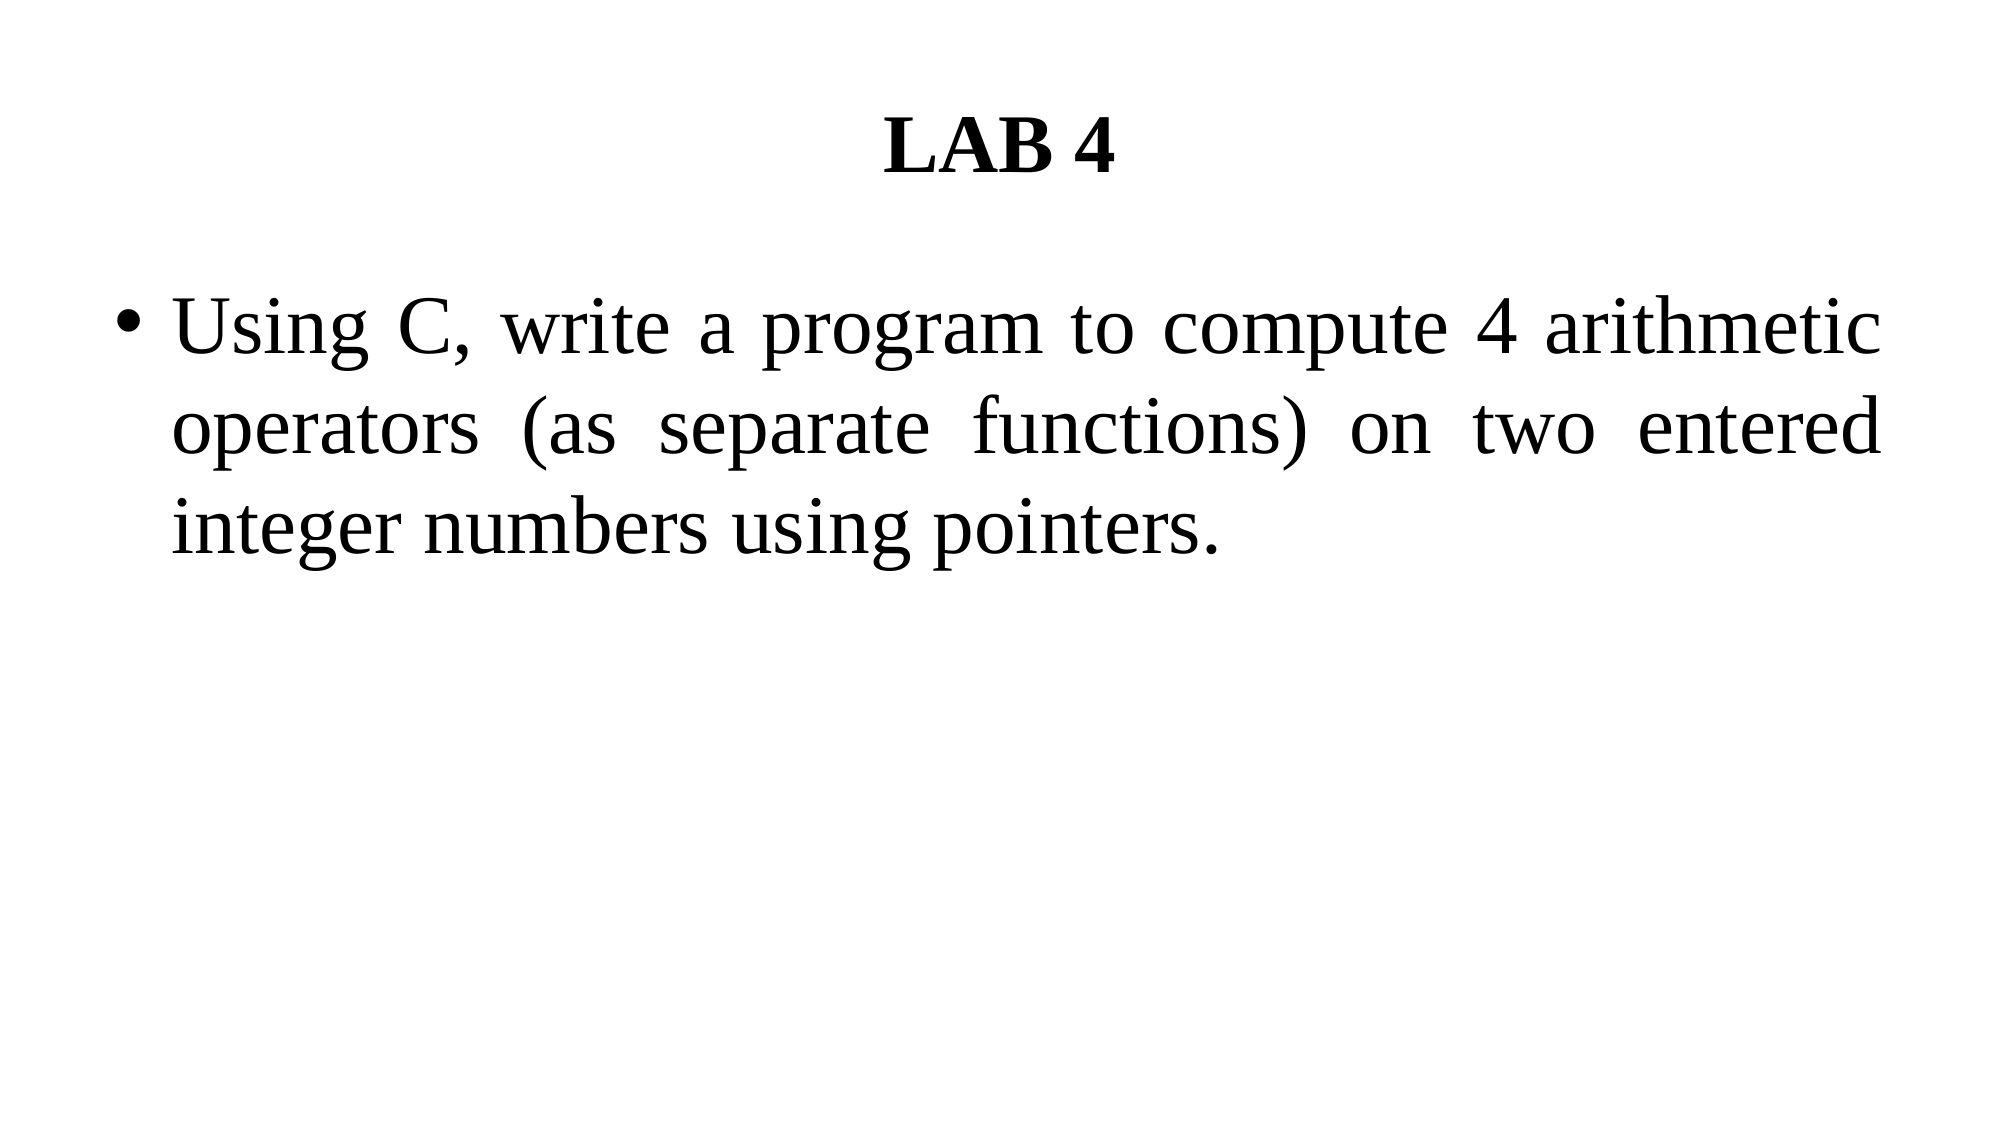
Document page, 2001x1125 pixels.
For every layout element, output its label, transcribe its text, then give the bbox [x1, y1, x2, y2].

list Using C, write a program to compute 4 arithmetic operators (as separate functions) on two entered integer numbers using pointers. [99, 262, 1900, 1005]
title LAB 4 [99, 45, 1900, 233]
